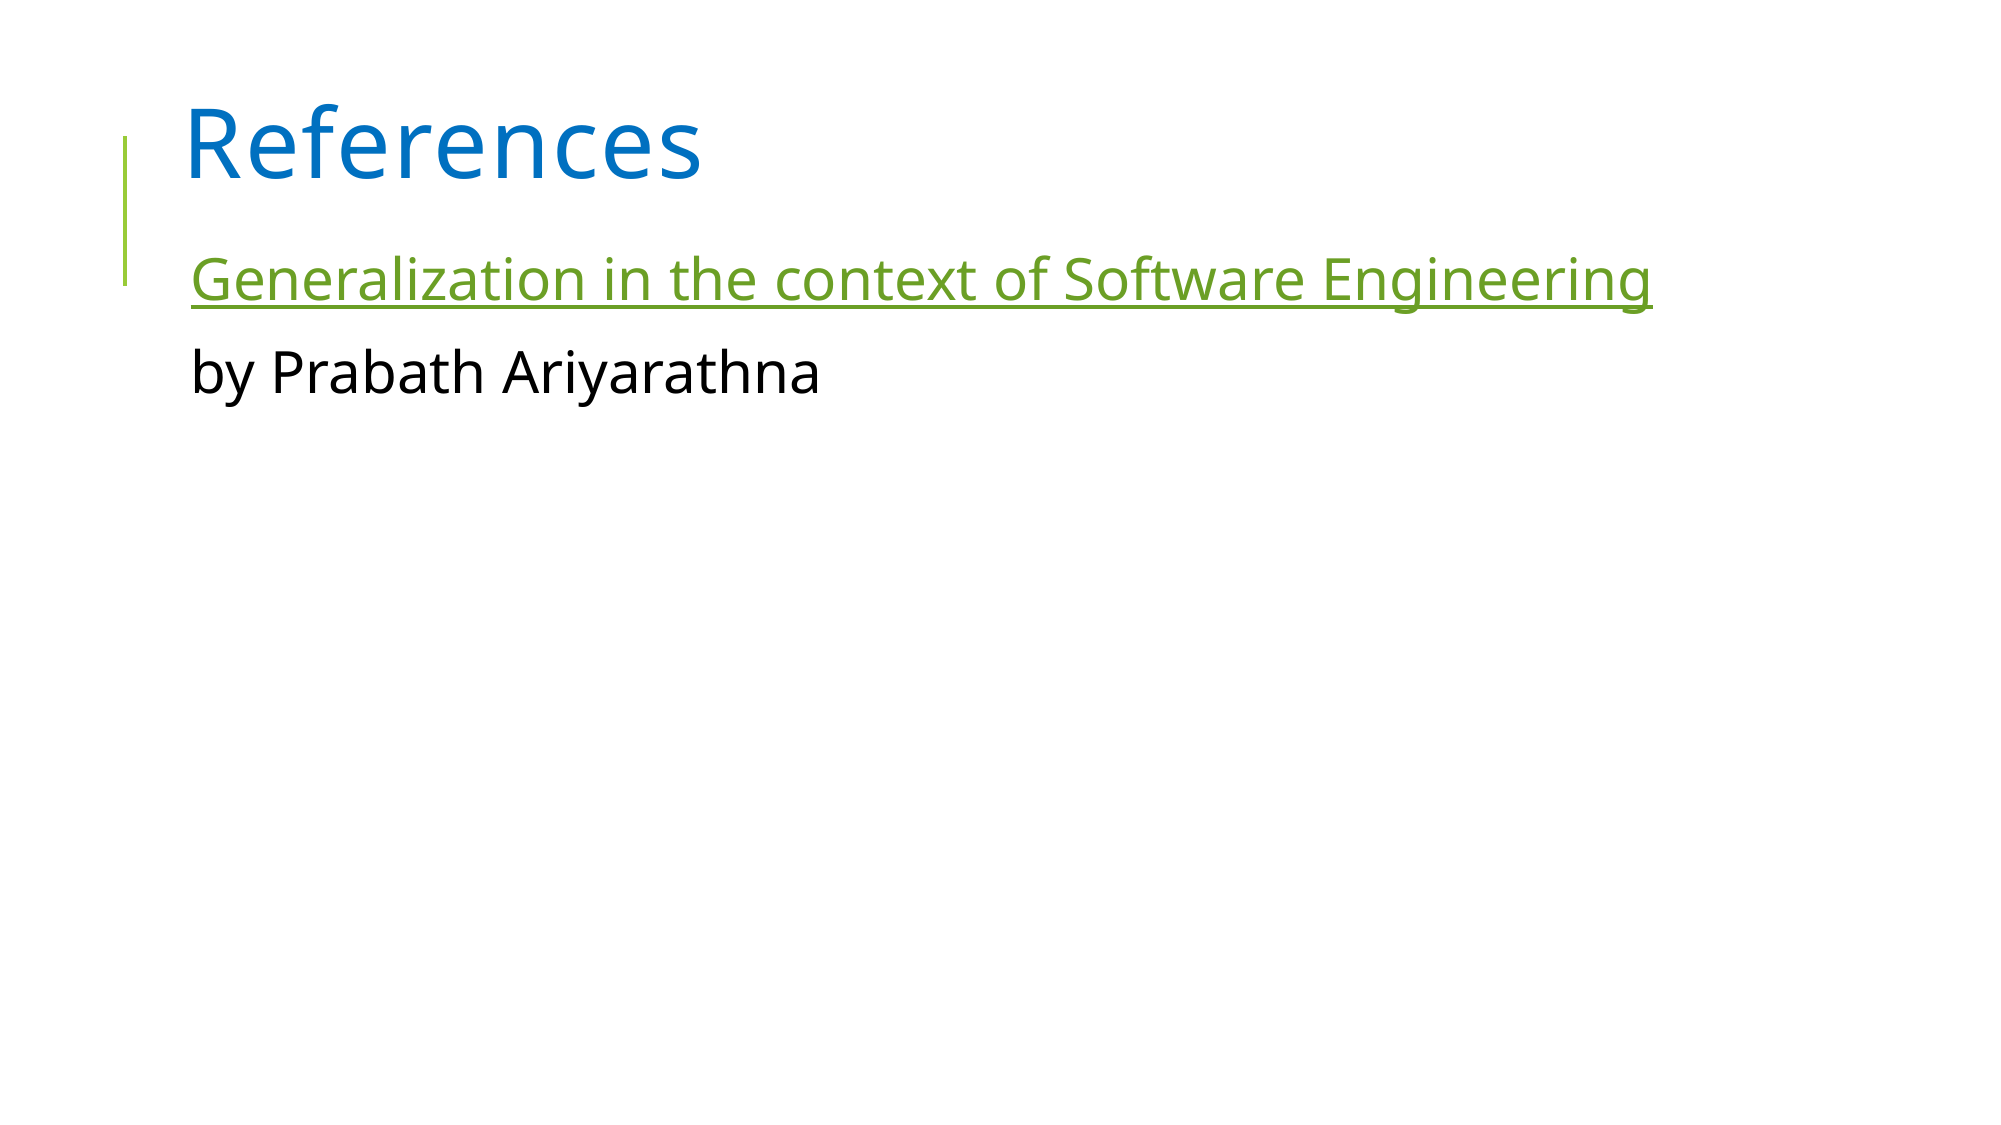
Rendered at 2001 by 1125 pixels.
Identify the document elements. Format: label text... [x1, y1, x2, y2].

list Generalization in the context of Software Engineering by Prabath Ariyarathna [168, 235, 1763, 1035]
title References [168, 96, 1763, 205]
